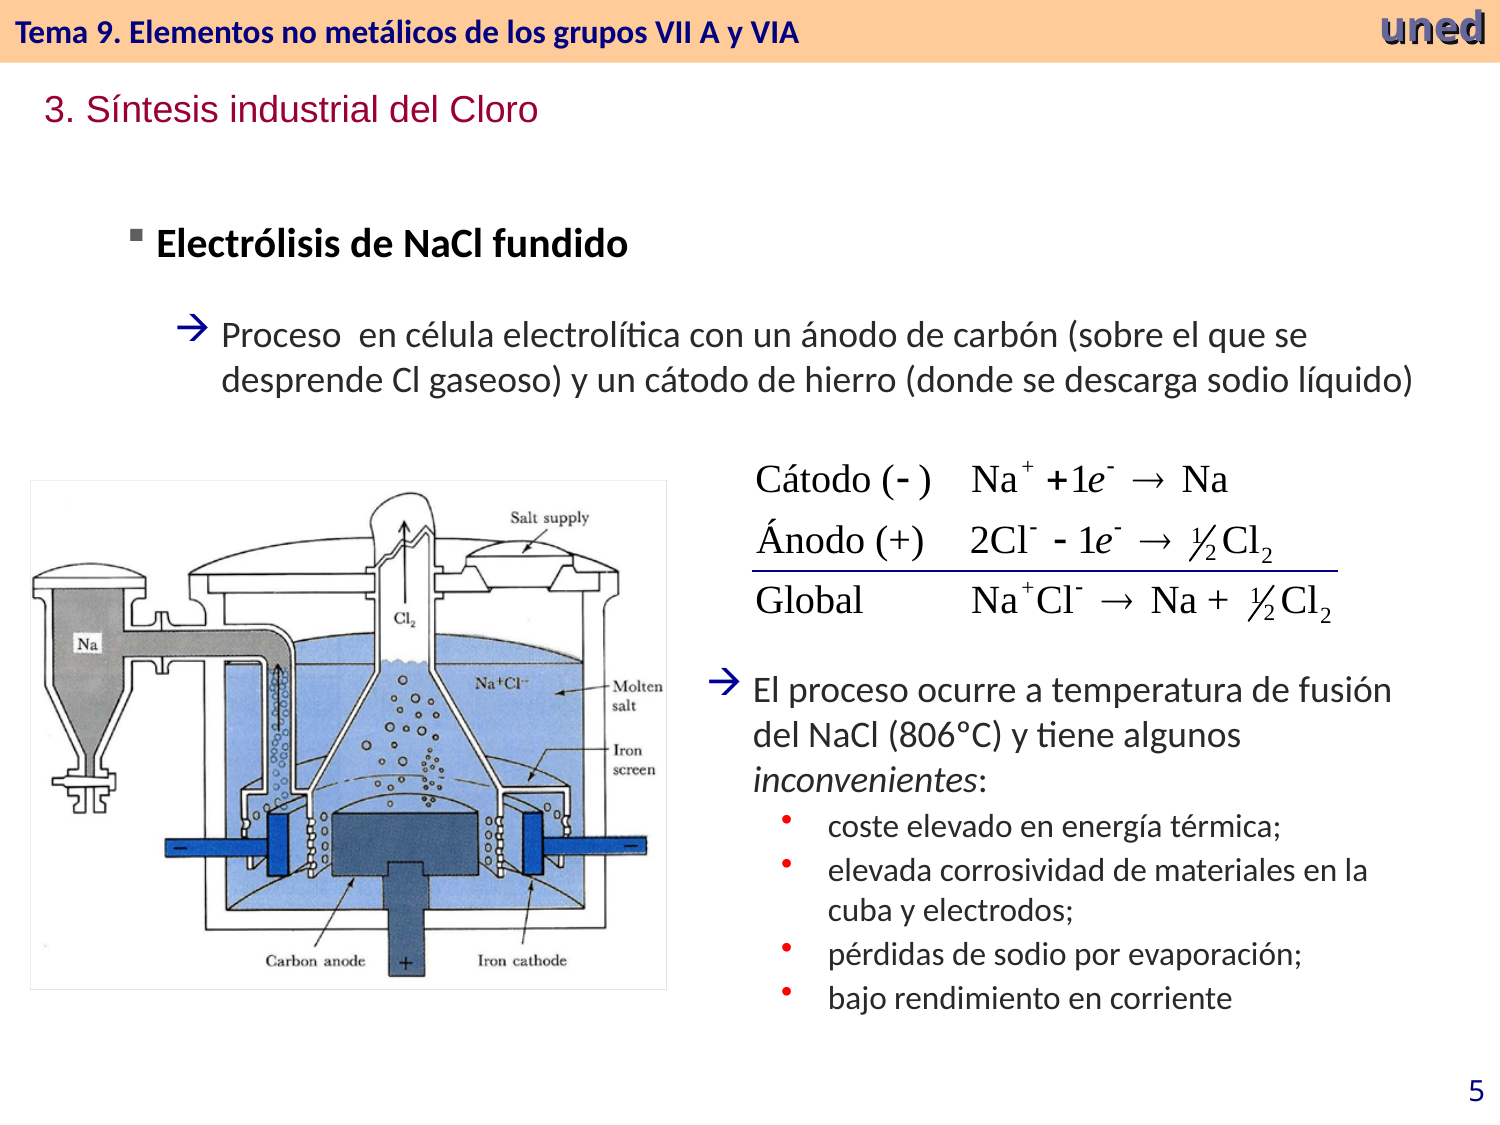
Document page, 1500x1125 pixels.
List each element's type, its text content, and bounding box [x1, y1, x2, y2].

text_box [0, 0, 1500, 63]
text_box 5 [1399, 1059, 1500, 1125]
text_box Electrólisis de NaCl fundido [111, 208, 833, 274]
text_box uned [1364, 0, 1500, 50]
text_box El proceso ocurre a temperatura de fusión del NaCl (806ºC) y tiene algunos inconvenientes: coste elevado en energía térmica; elevada corrosividad de materiales en la cuba y electrodos; pérdidas de sodio por evaporación; bajo rendimiento en corriente [690, 656, 1412, 1024]
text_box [749, 449, 1344, 634]
picture [29, 479, 668, 991]
text_box 3. Síntesis industrial del Cloro [29, 78, 1168, 138]
text_box Proceso en célula electrolítica con un ánodo de carbón (sobre el que se desprende Cl gaseoso) y un cátodo de hierro (donde se descarga sodio líquido) [159, 302, 1438, 408]
text_box Tema 9. Elementos no metálicos de los grupos VII A y VIA [0, 0, 1088, 61]
